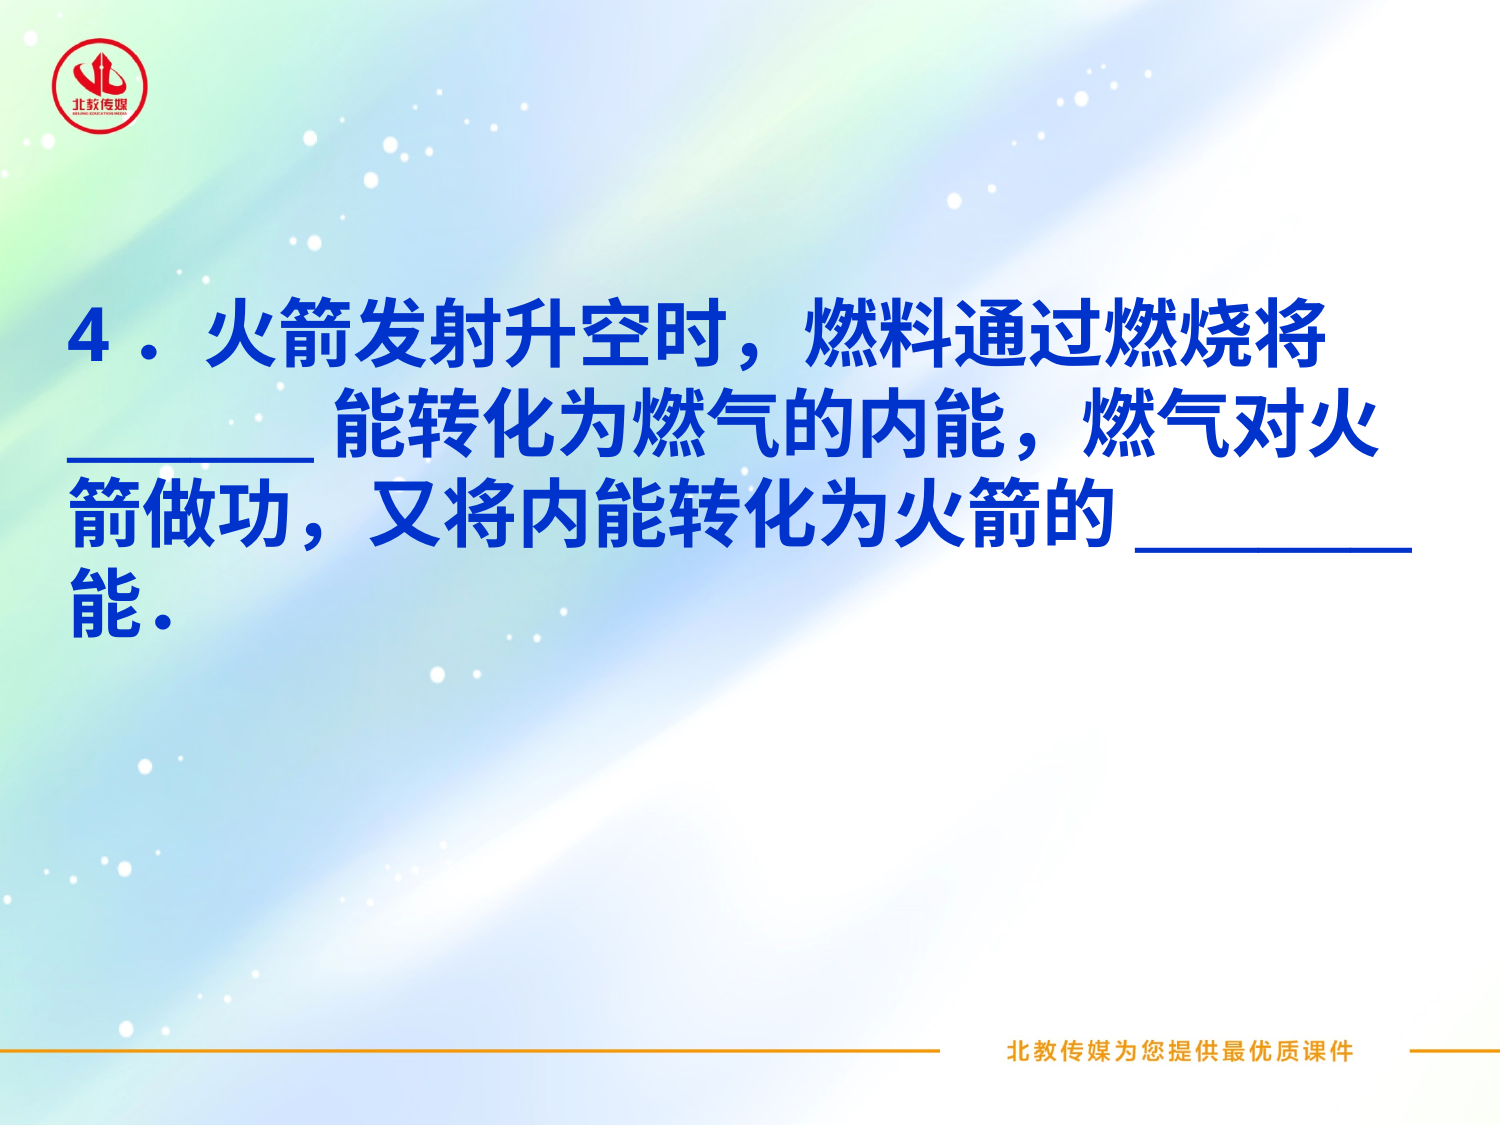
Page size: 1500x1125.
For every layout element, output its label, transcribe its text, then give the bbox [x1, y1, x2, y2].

text_box 4．火箭发射升空时，燃料通过燃烧将________能转化为燃气的内能，燃气对火箭做功，又将内能转化为火箭的_________能． [53, 279, 1447, 655]
picture [0, 0, 1500, 1125]
